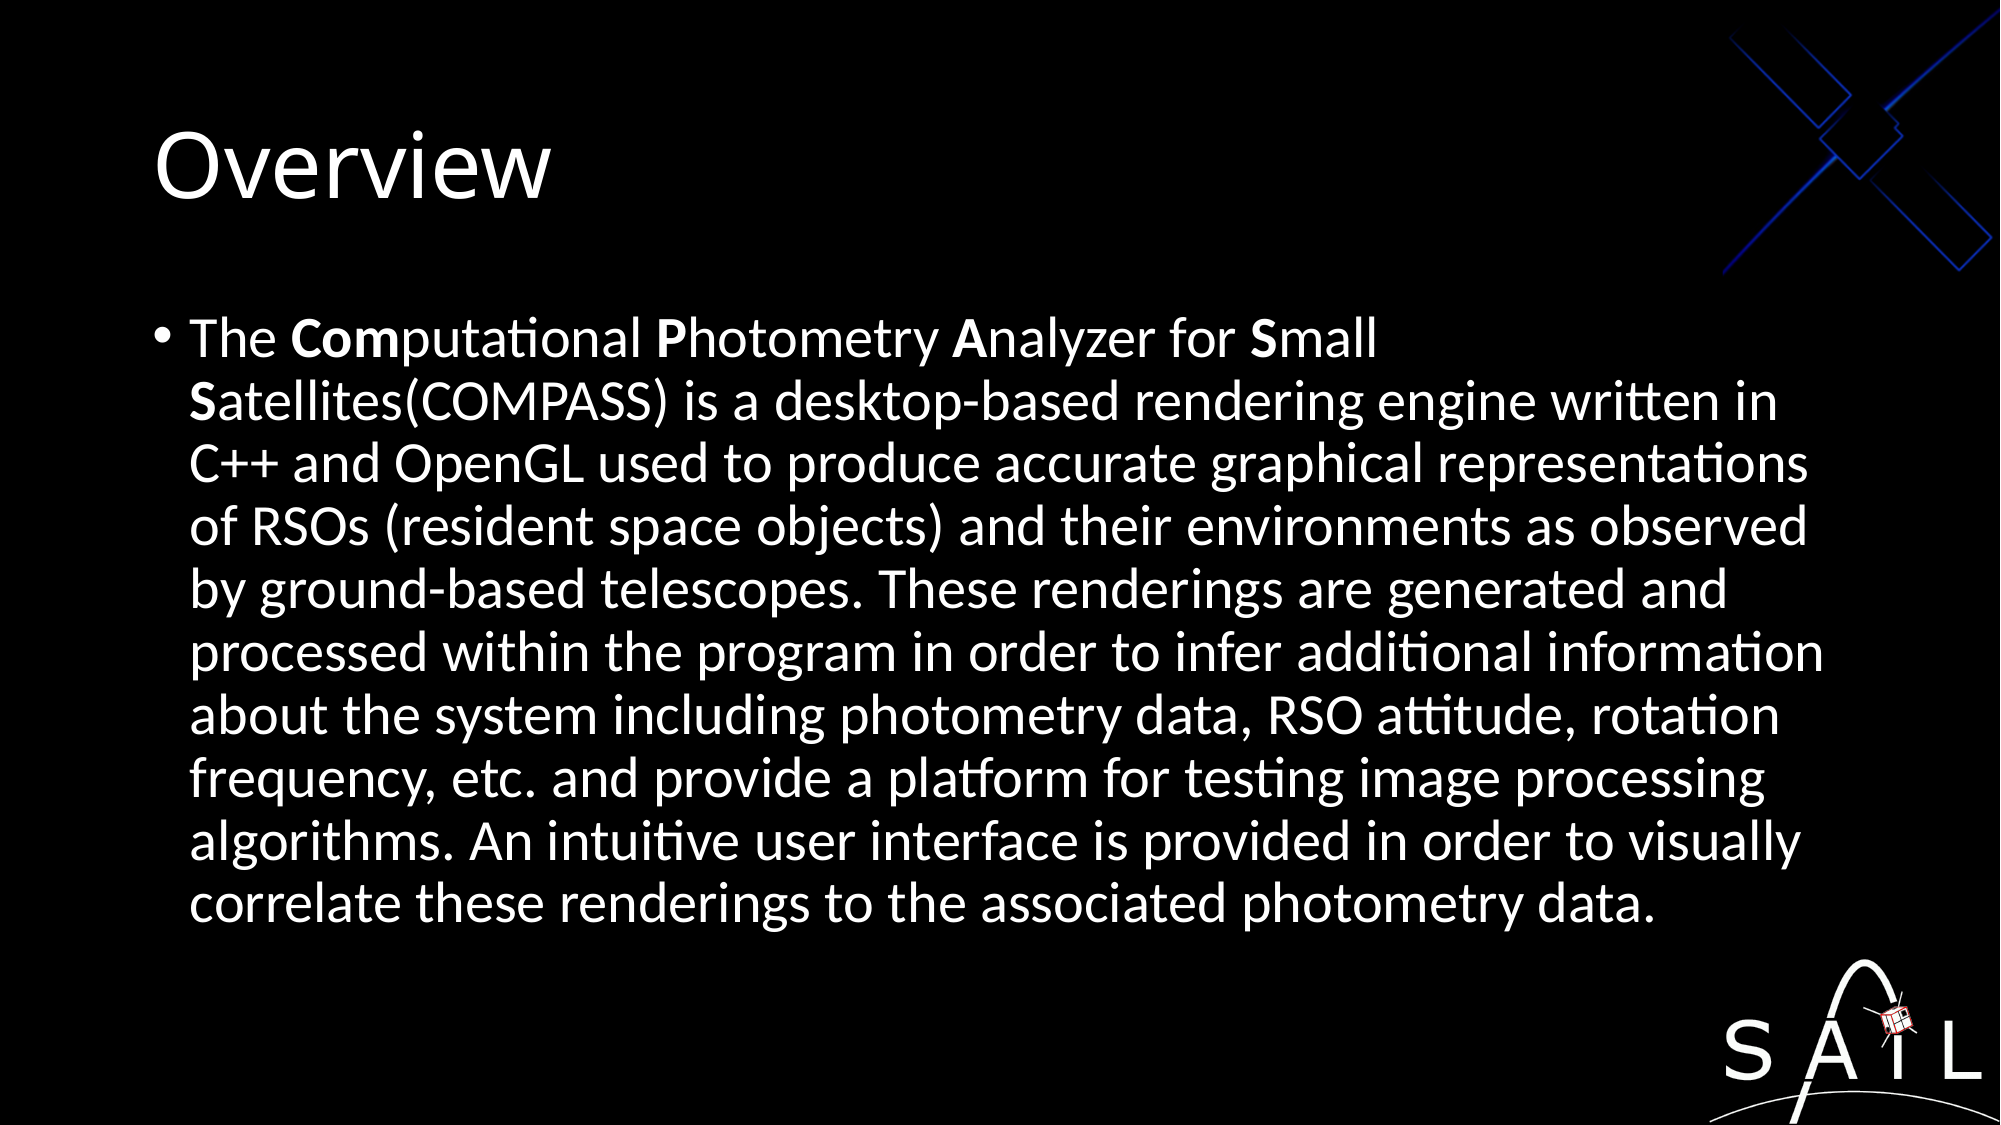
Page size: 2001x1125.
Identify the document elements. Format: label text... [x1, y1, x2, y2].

list The Computational Photometry Analyzer for Small Satellites(COMPASS) is a desktop-based rendering engine written in C++ and OpenGL used to produce accurate graphical representations of RSOs (resident space objects) and their environments as observed by ground-based telescopes. These renderings are generated and processed within the program in order to infer additional information about the system including photometry data, RSO attitude, rotation frequency, etc. and provide a platform for testing image processing algorithms. An intuitive user interface is provided in order to visually correlate these renderings to the associated photometry data. [137, 299, 1863, 1014]
title Overview [137, 59, 1722, 278]
picture [1708, 955, 2000, 1125]
picture [1722, 0, 2000, 278]
